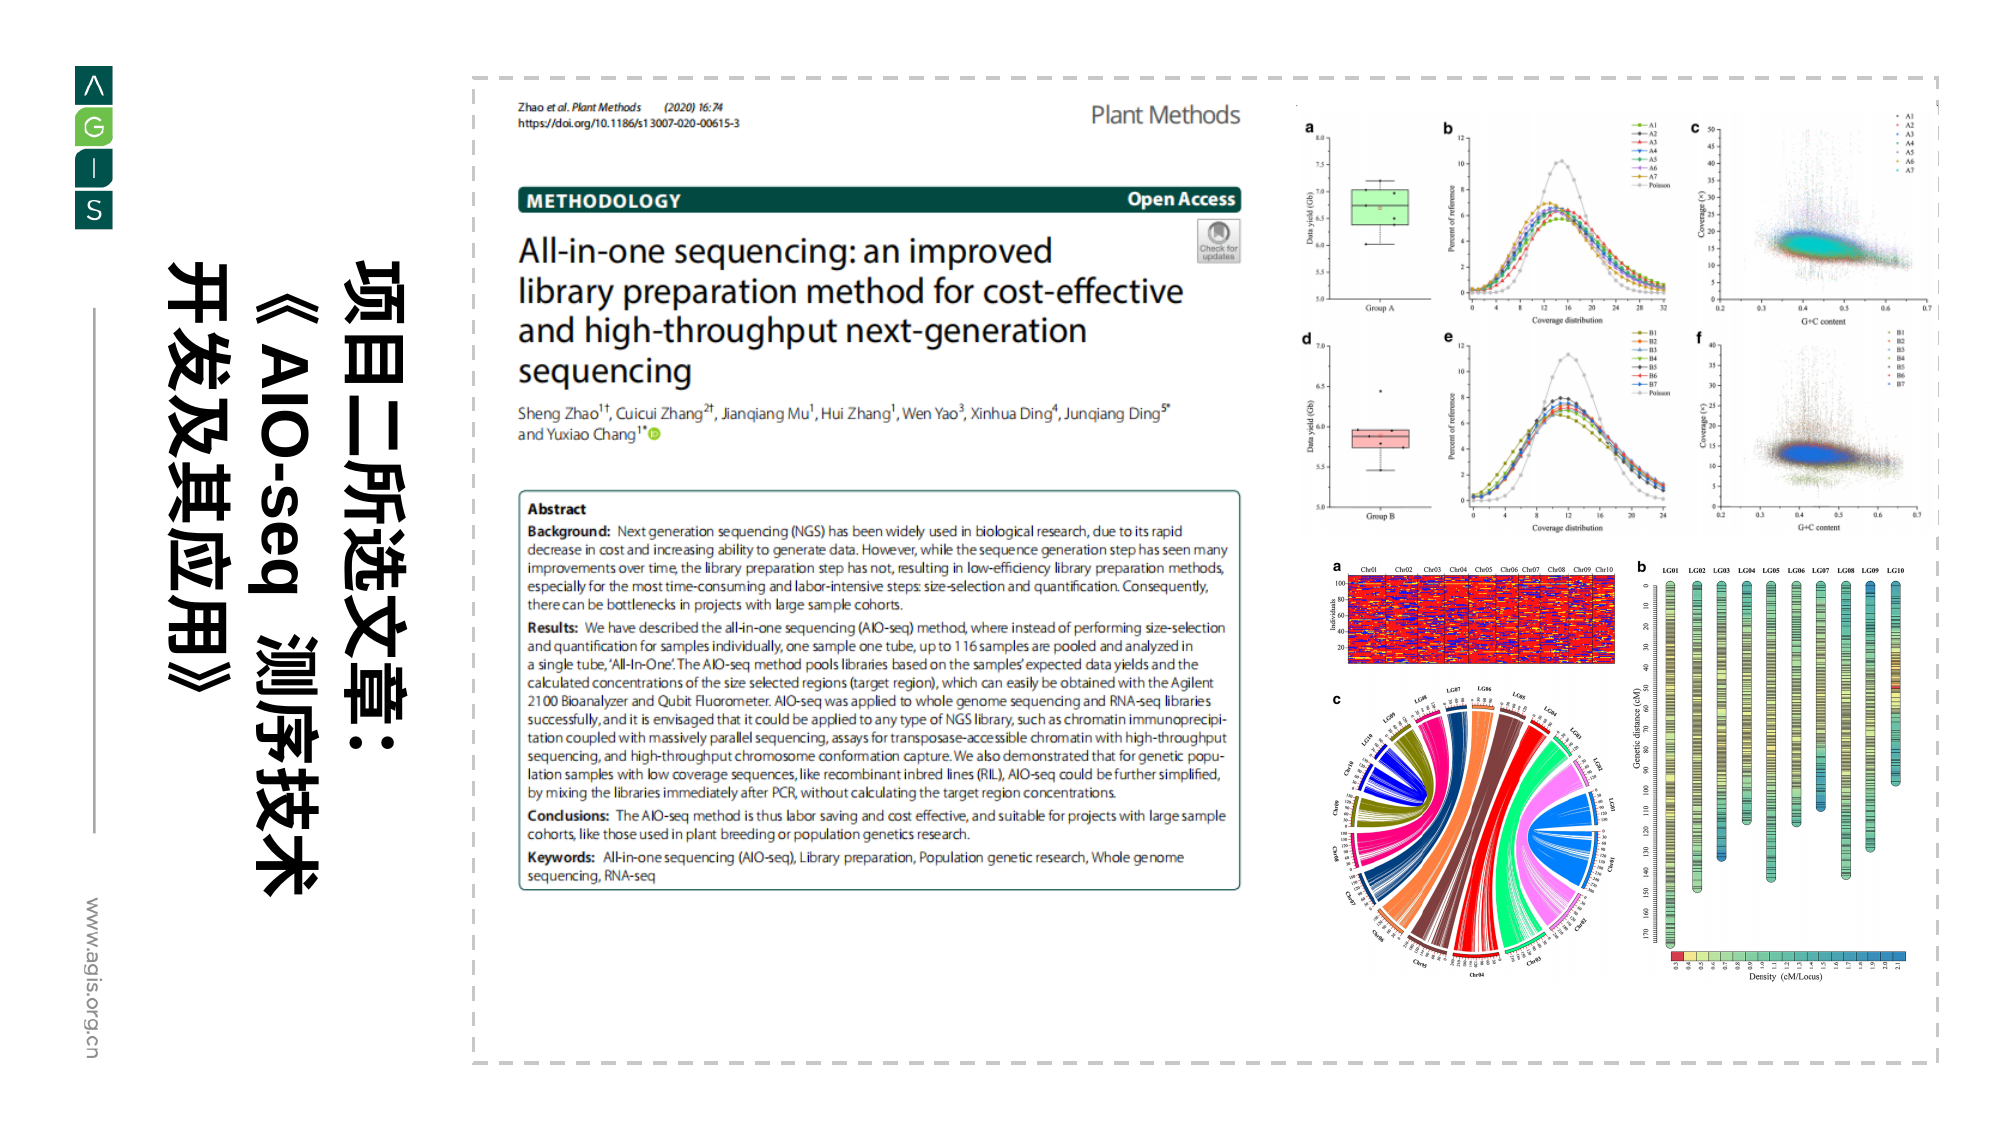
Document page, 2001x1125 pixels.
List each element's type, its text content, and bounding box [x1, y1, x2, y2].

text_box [473, 77, 1938, 1064]
picture [75, 66, 114, 1059]
text_box 项目二所选文章：《AIO-seq 测序技术开发及其应用》 [135, 244, 432, 923]
